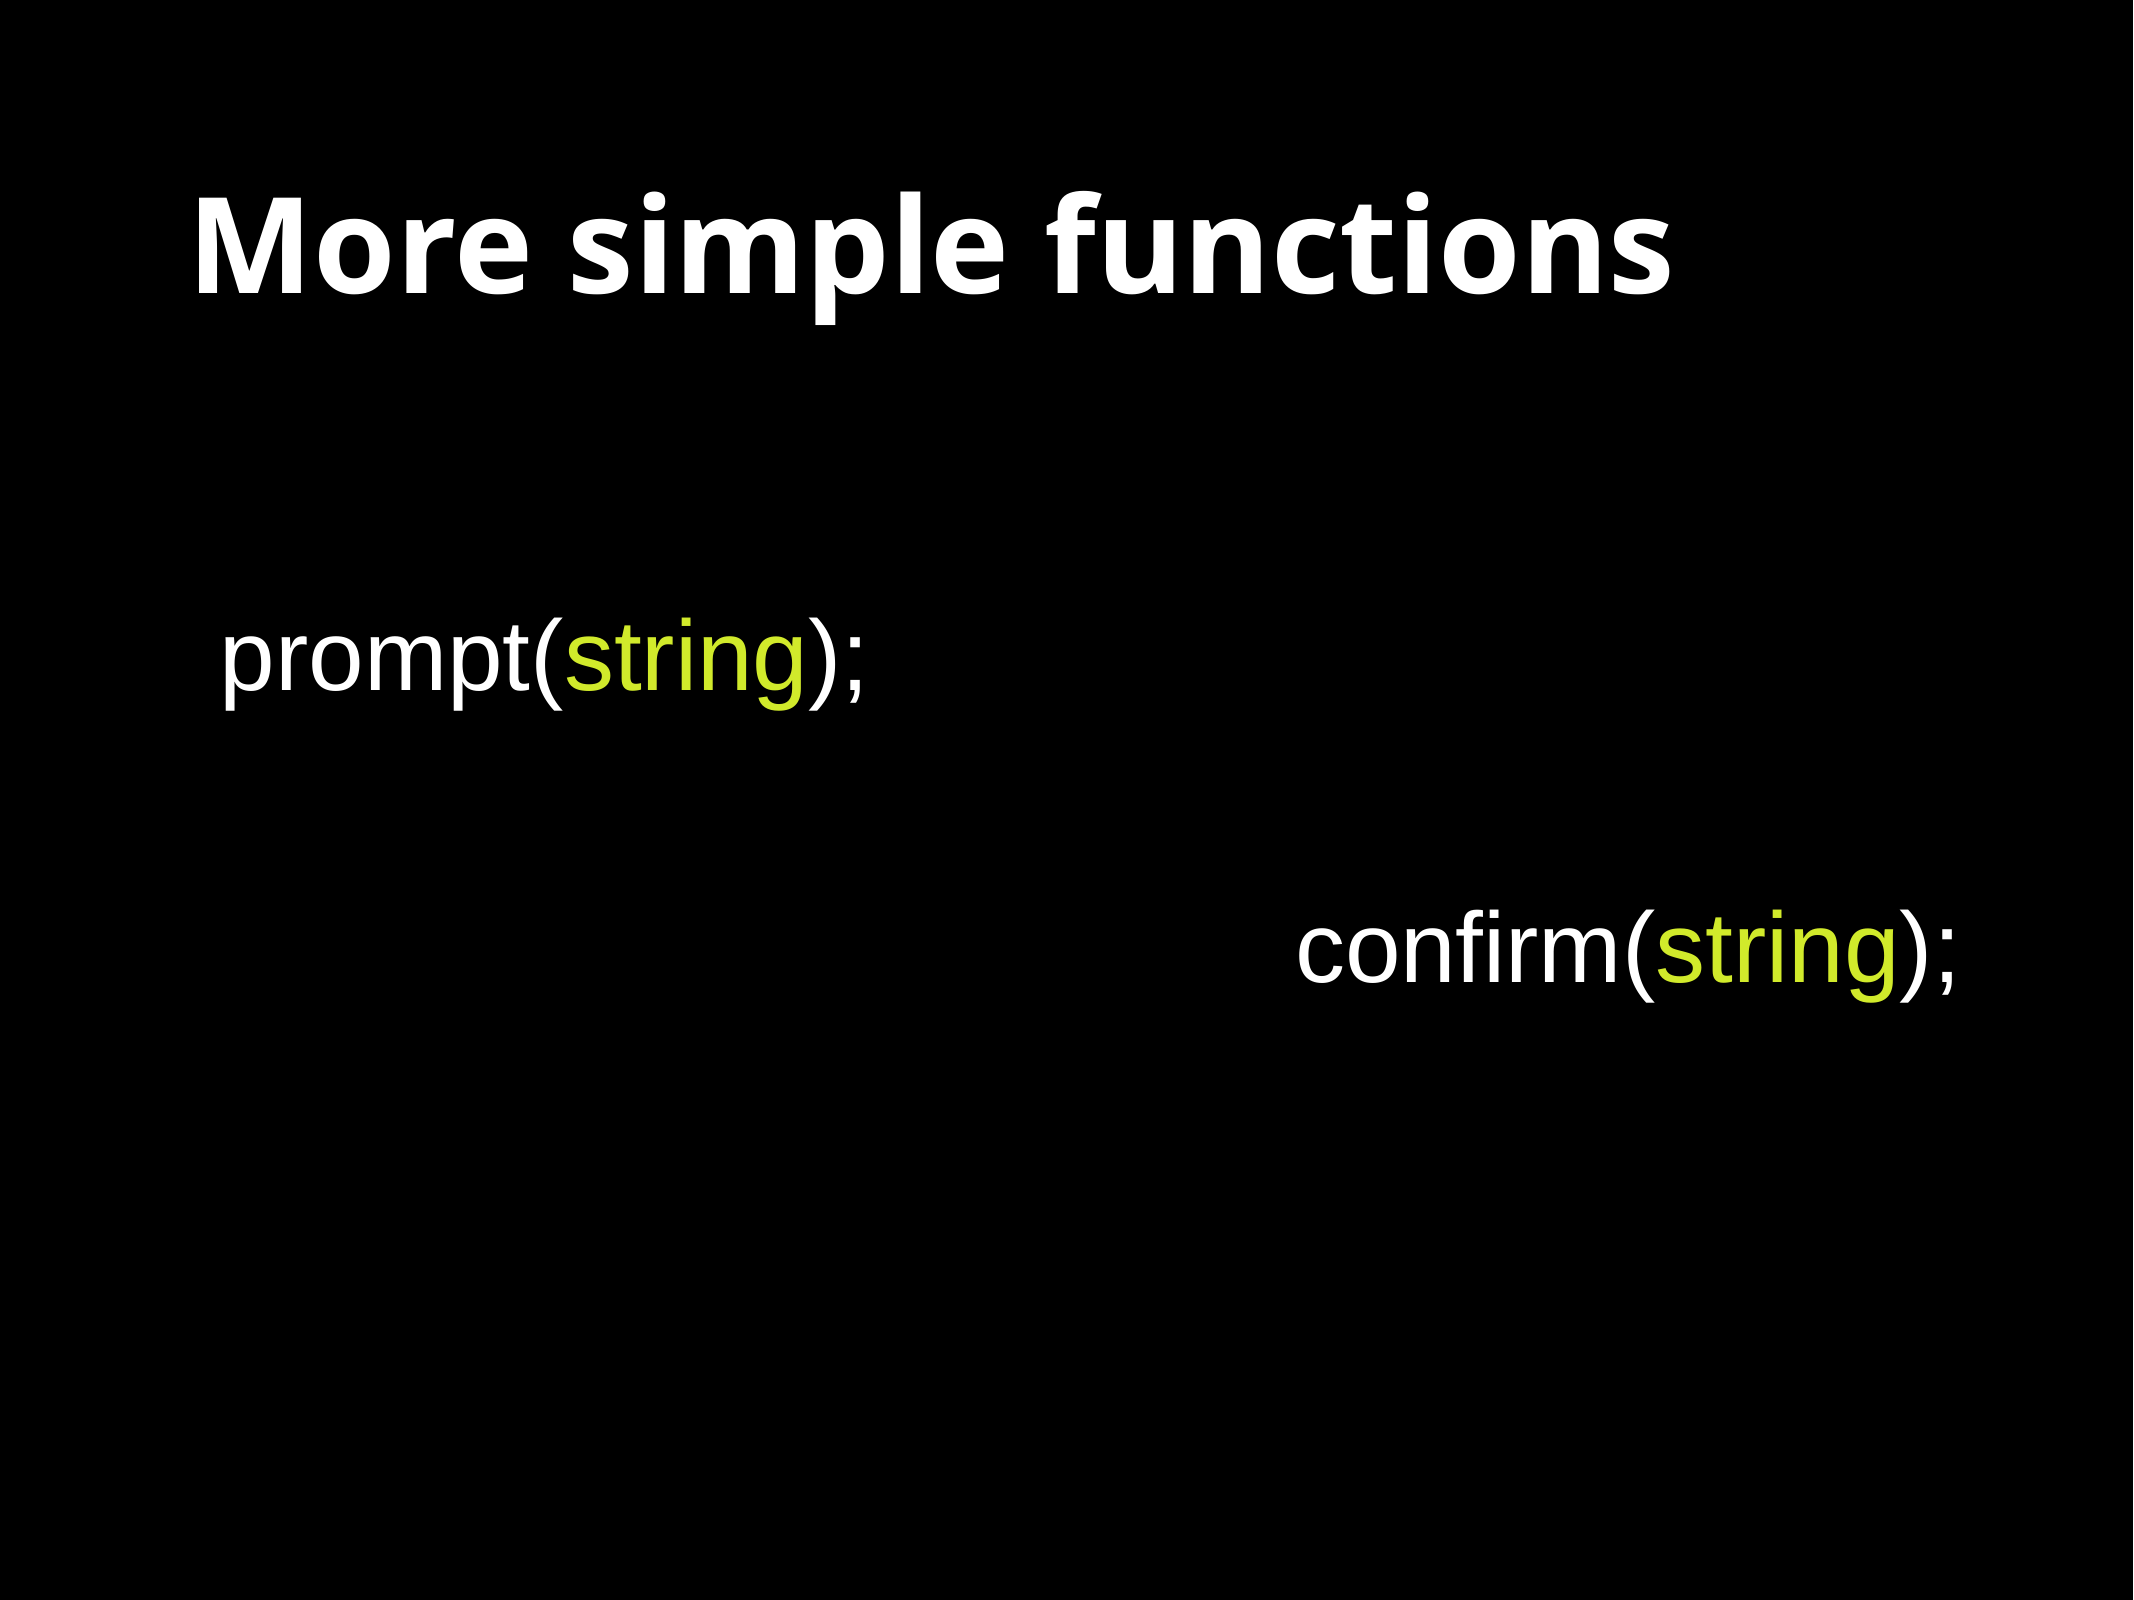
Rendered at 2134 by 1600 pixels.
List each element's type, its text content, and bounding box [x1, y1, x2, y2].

text_box prompt(string); [220, 595, 870, 826]
text_box More simple functions [187, 166, 1677, 474]
text_box confirm(string); [1295, 887, 1962, 1118]
